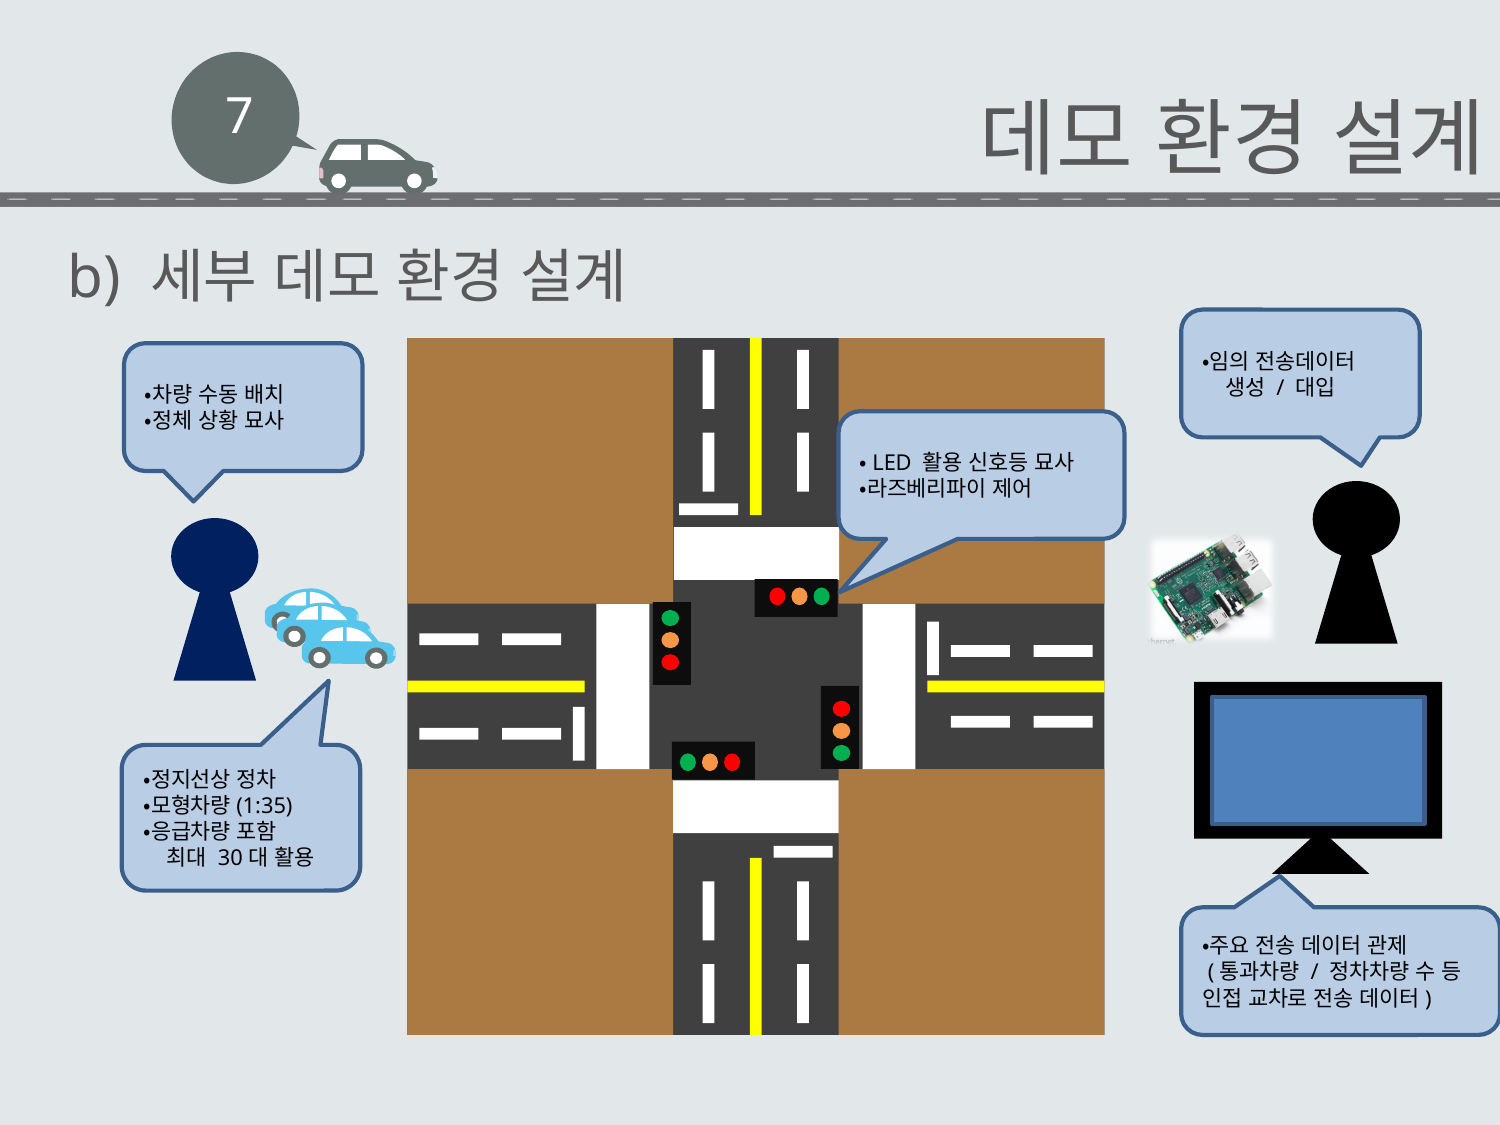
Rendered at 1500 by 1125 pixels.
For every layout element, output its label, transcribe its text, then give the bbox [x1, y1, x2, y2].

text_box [276, 602, 371, 648]
text_box ・정지선상 정차 ・모형차량(1:35) ・응급차량 포함 최대 30대 활용 [119, 678, 363, 893]
text_box ・차량 수동 배치 ・정체 상황 묘사 [121, 341, 365, 504]
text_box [407, 337, 1105, 1036]
text_box b) 세부 데모 환경 설계 [53, 231, 750, 317]
picture [1142, 531, 1281, 648]
text_box ・주요 전송 데이터 관제 (통과차량 / 정차차량 수 등 인접 교차로 전송 데이터) [1179, 882, 1500, 1038]
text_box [301, 623, 396, 670]
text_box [264, 588, 360, 634]
text_box ・LED 활용 신호등 묘사 ・라즈베리파이 제어 [1110, 410, 1127, 540]
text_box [0, 55, 1500, 207]
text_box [1312, 480, 1401, 644]
text_box ・임의 전송데이터 생성 / 대입 [1179, 307, 1422, 468]
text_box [1193, 681, 1443, 875]
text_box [170, 517, 259, 681]
